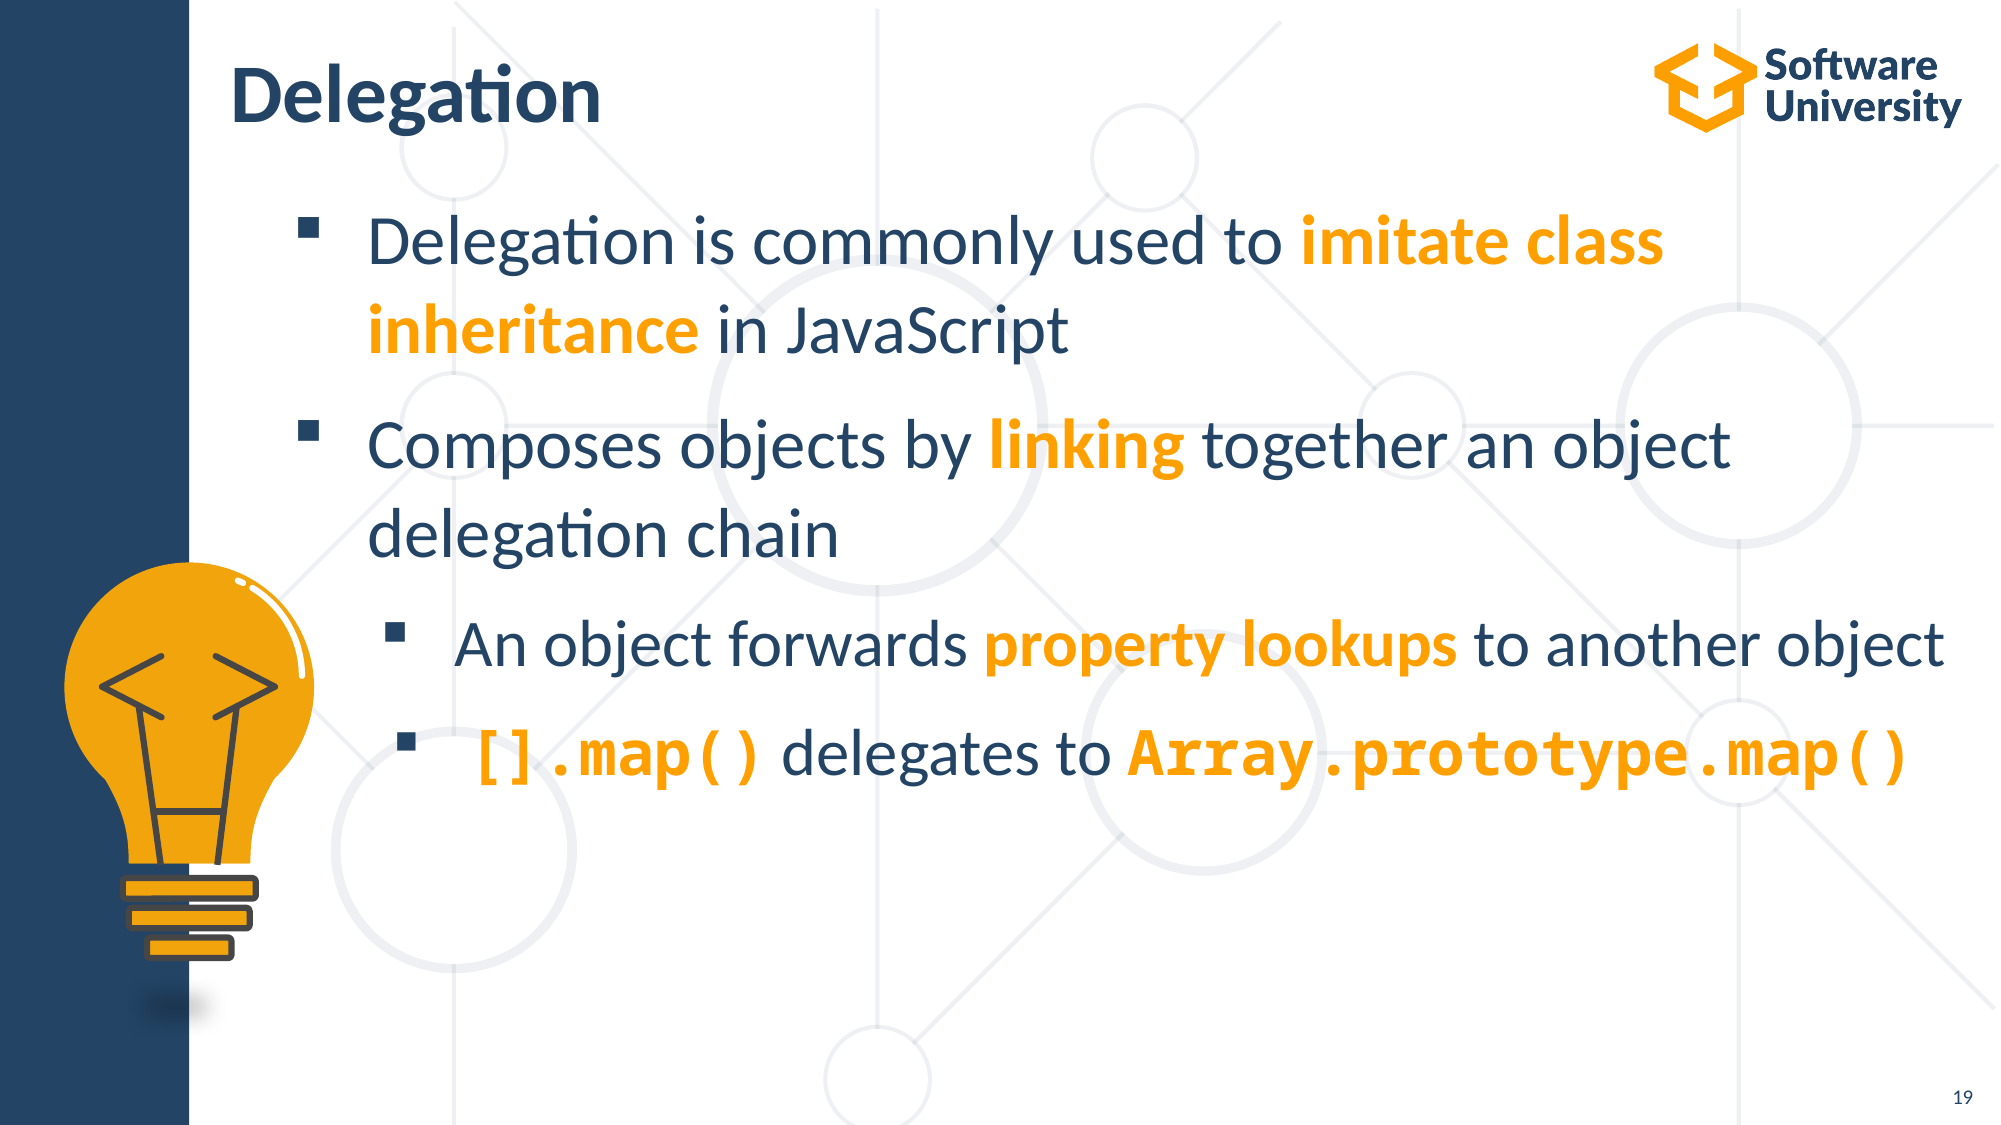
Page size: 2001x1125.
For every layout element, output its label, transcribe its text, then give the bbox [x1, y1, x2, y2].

slide_number 19 [1927, 1067, 1989, 1117]
picture [1641, 31, 1973, 145]
list Delegation is commonly used to imitate class inheritance in JavaScript Composes objects by linking together an object delegation chain An object forwards property lookups to another object [].map() delegates to Array.prototype.map() [274, 183, 1968, 1094]
title Delegation [212, 16, 1628, 162]
